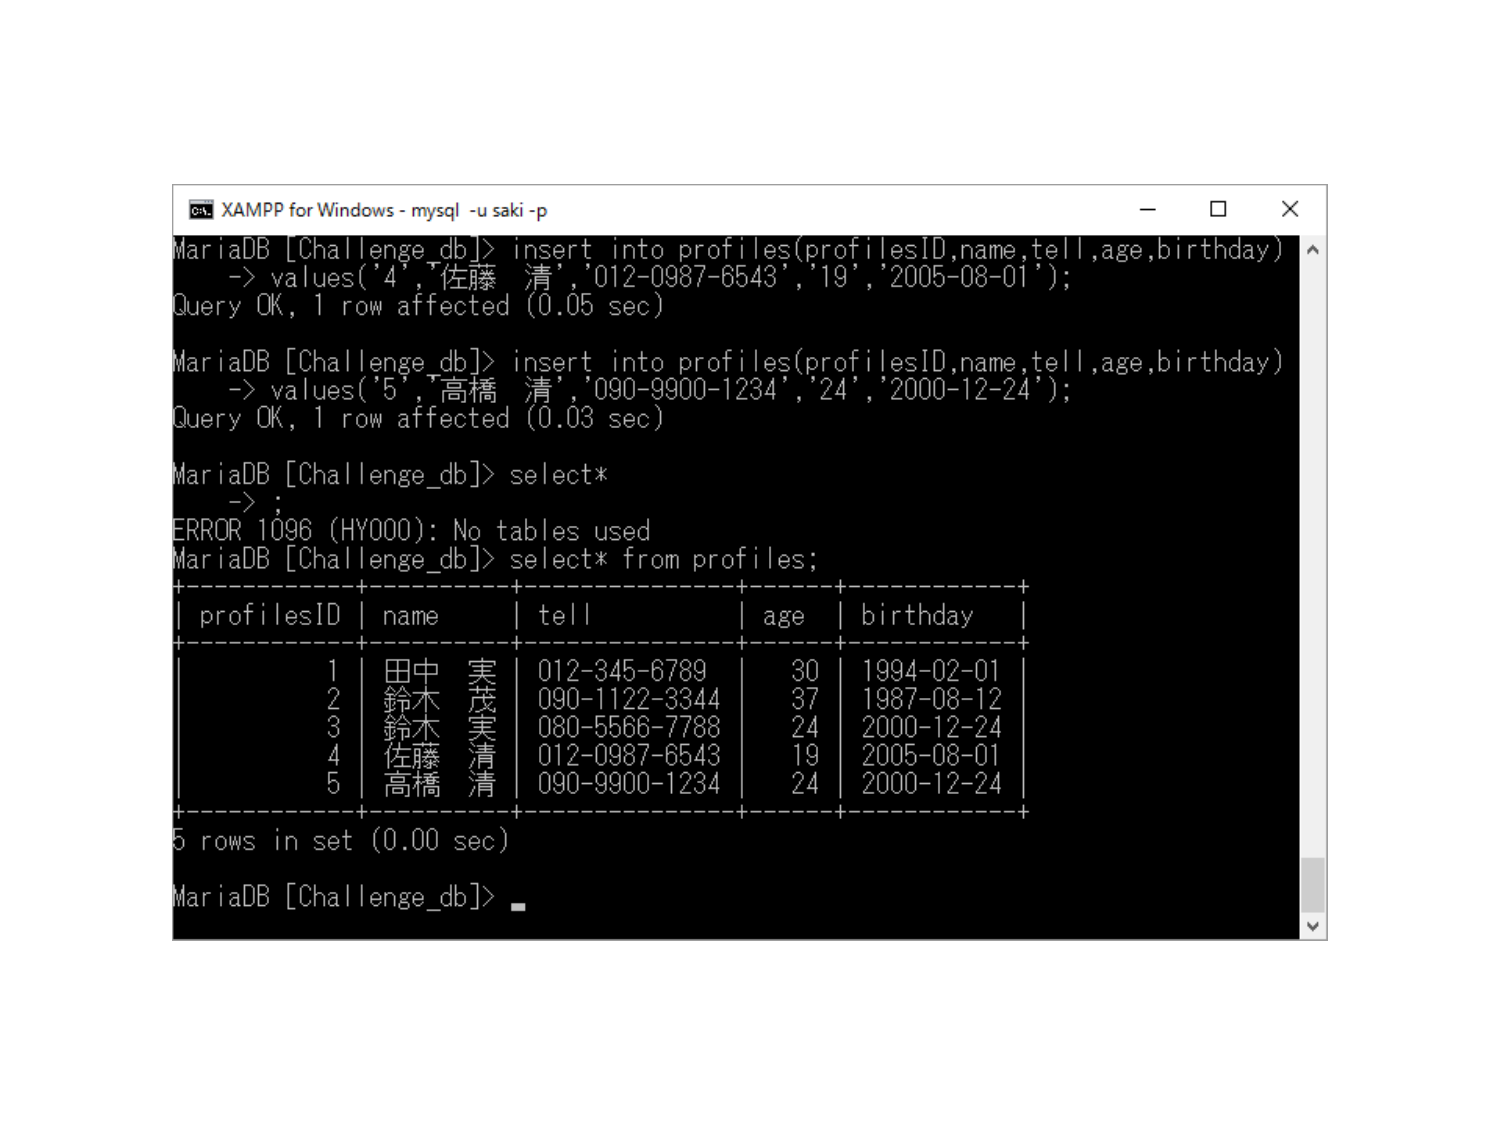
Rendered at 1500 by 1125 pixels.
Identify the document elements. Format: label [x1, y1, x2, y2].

picture [172, 184, 1328, 941]
